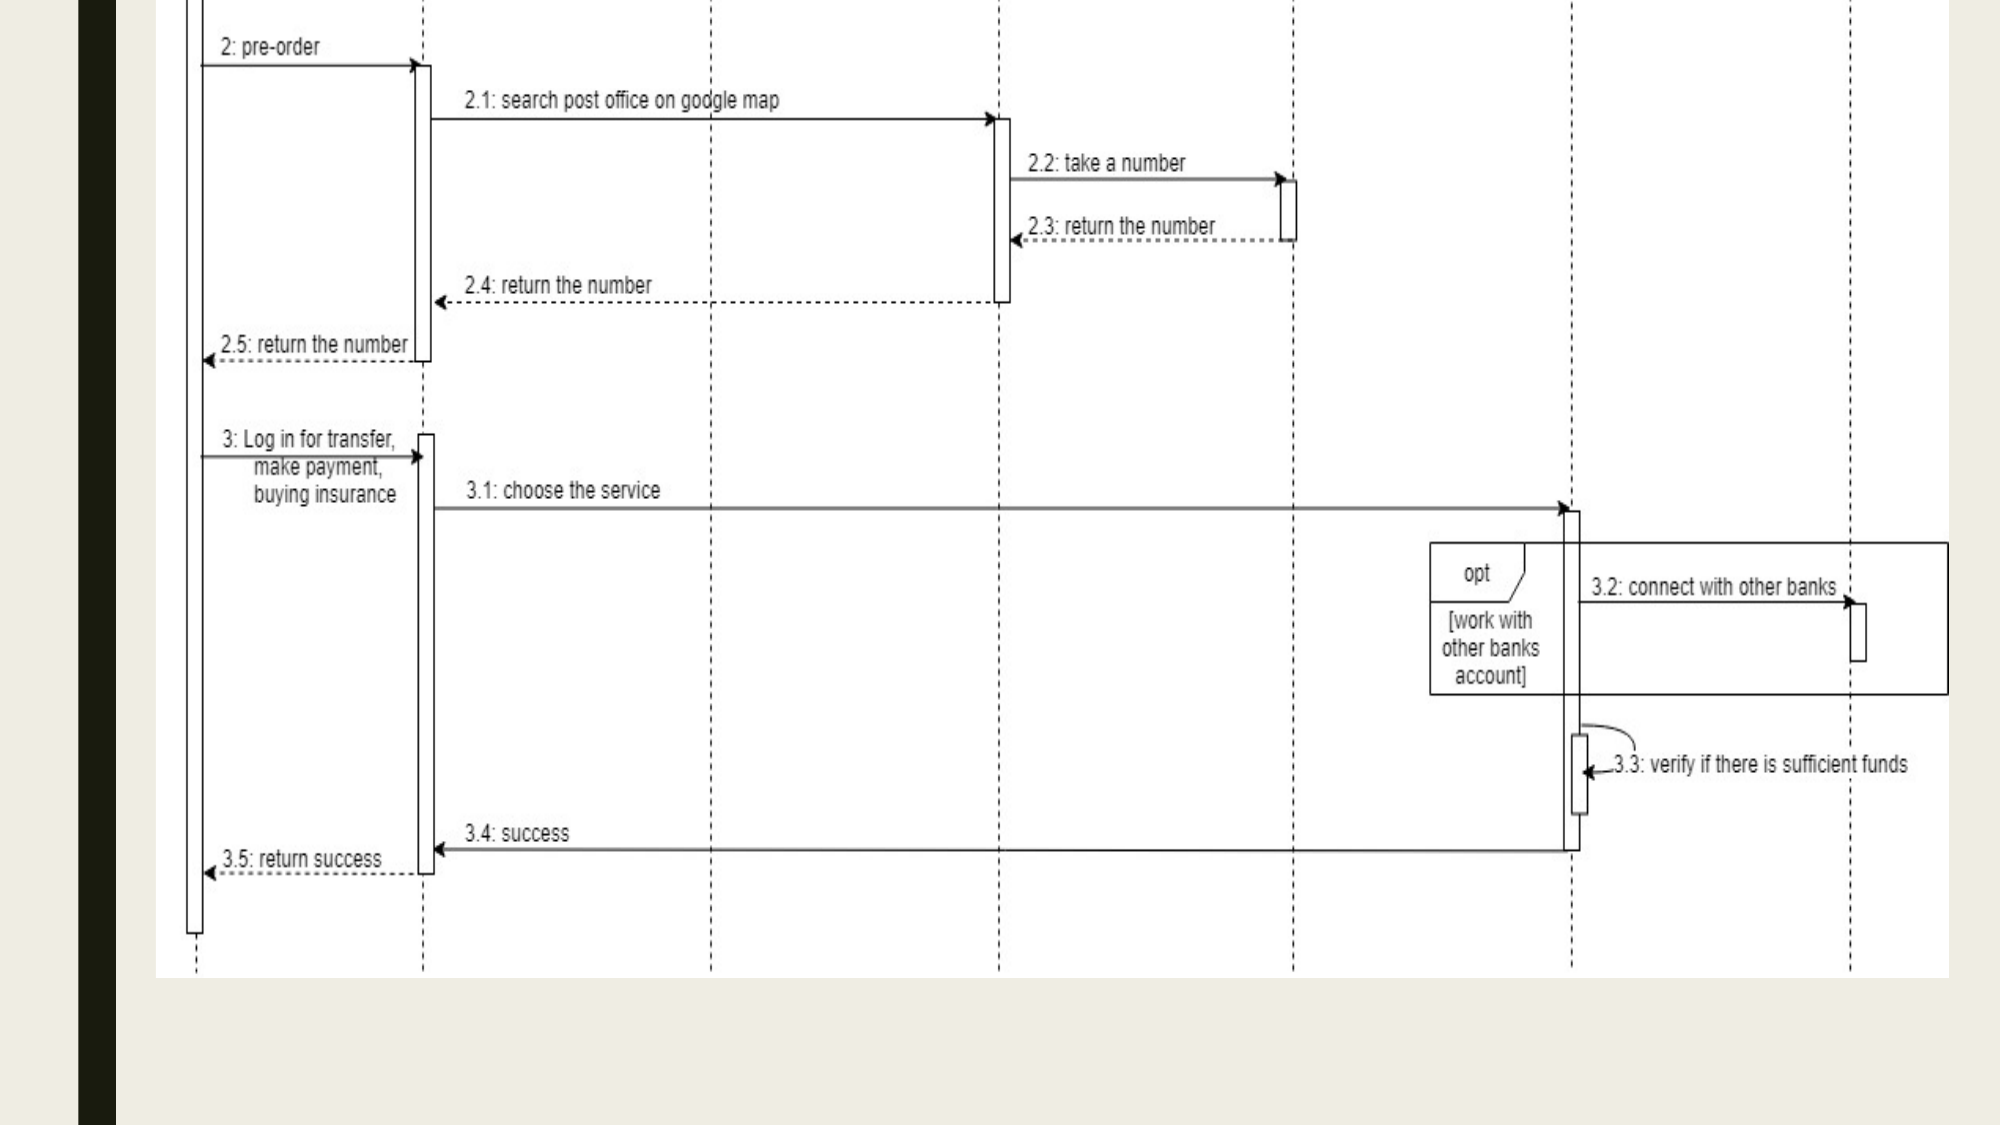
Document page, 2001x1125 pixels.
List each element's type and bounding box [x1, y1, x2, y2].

picture [155, 0, 1949, 978]
